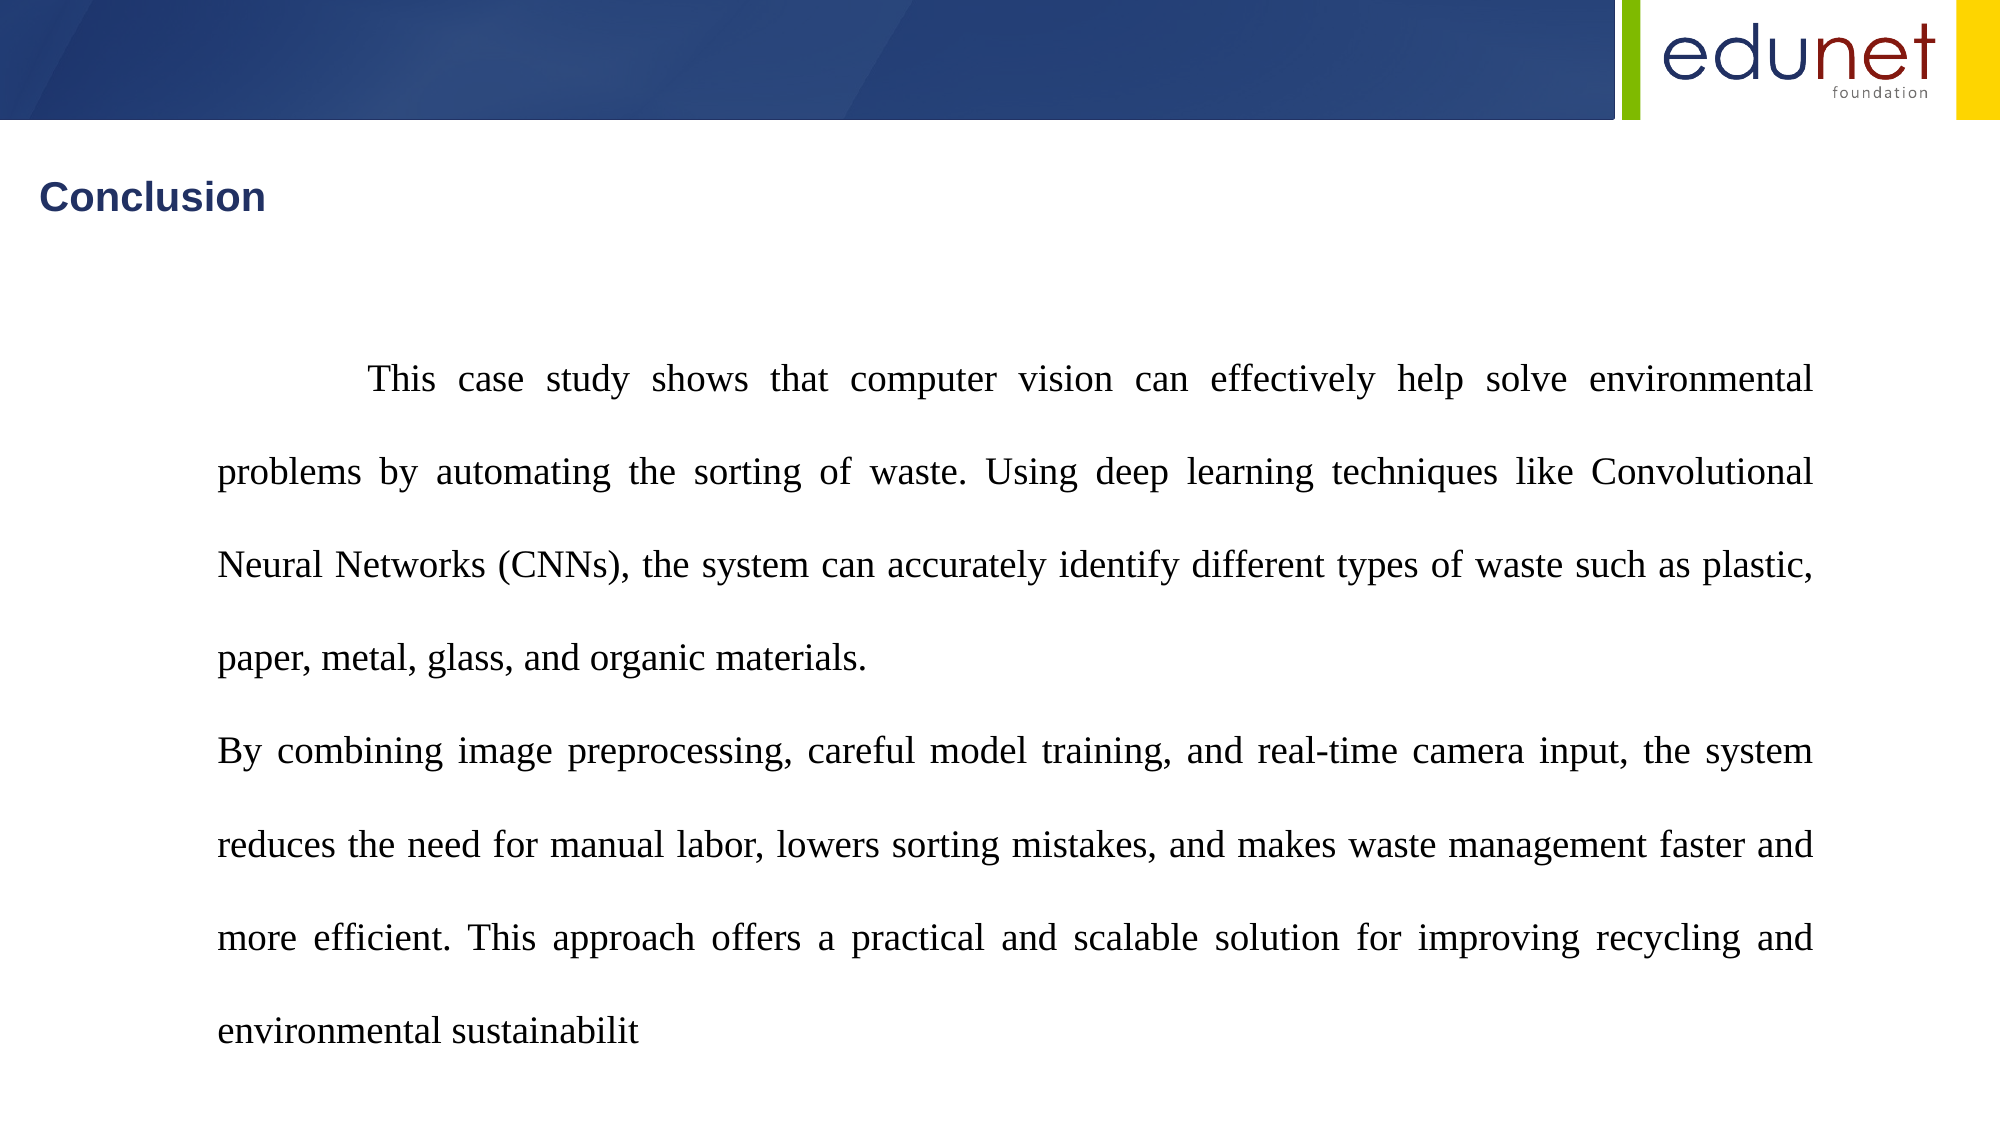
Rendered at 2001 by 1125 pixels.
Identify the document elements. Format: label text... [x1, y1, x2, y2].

picture [1652, 12, 1948, 108]
text_box Conclusion [24, 162, 1026, 227]
text_box This case study shows that computer vision can effectively help solve environmental problems by automating the sorting of waste. Using deep learning techniques like Convolutional Neural Networks (CNNs), the system can accurately identify different types of waste such as plastic, paper, metal, glass, and organic materials. By combining image preprocessing, careful model training, and real-time camera input, the system reduces the need for manual labor, lowers sorting mistakes, and makes waste management faster and more efficient. This approach offers a practical and scalable solution for improving recycling and environmental sustainabilit [202, 298, 1830, 1125]
